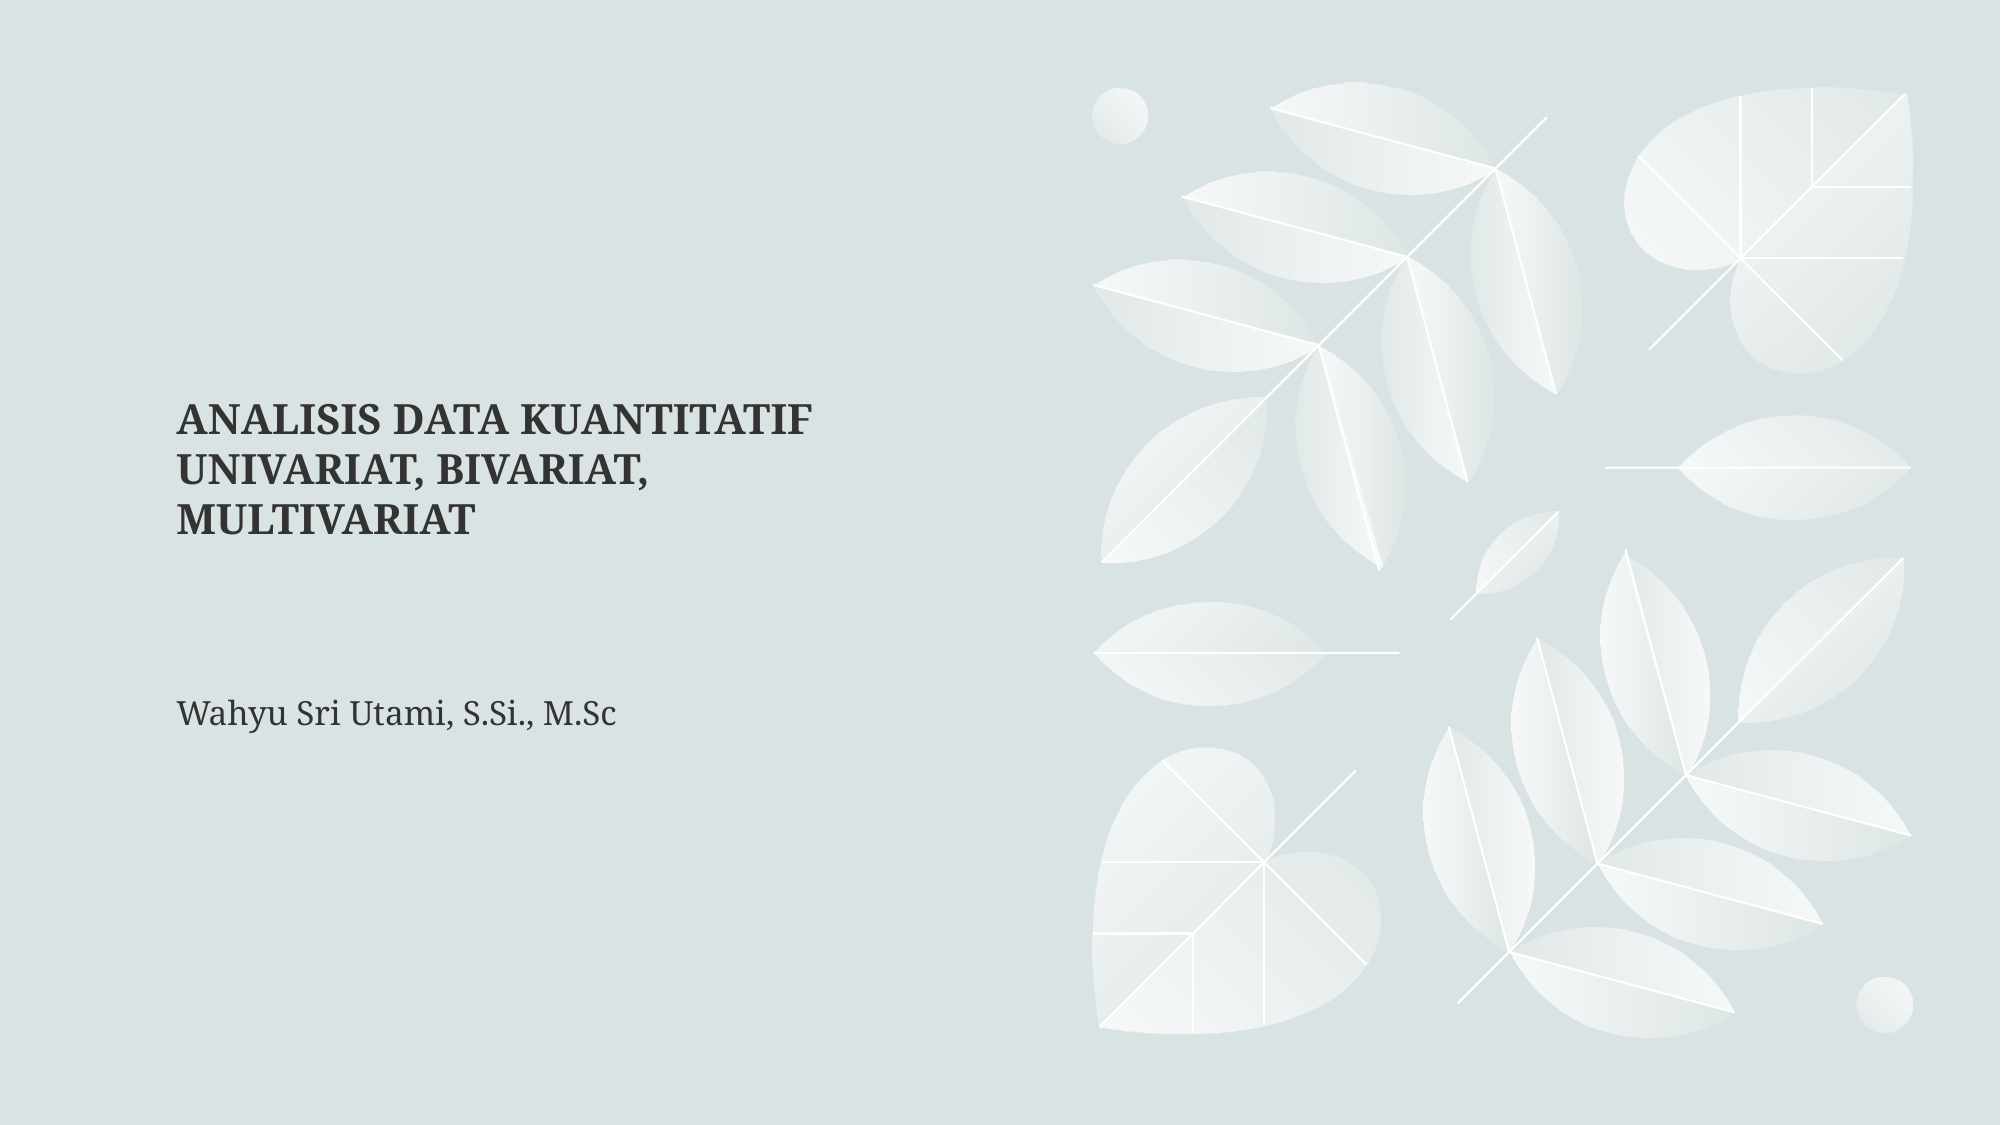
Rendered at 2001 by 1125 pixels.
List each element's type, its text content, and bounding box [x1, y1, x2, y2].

title ANALISIS DATA KUANTITATIF UNIVARIAT, BIVARIAT, MULTIVARIAT Wahyu Sri Utami, S.Si., M.Sc [161, 48, 925, 1076]
